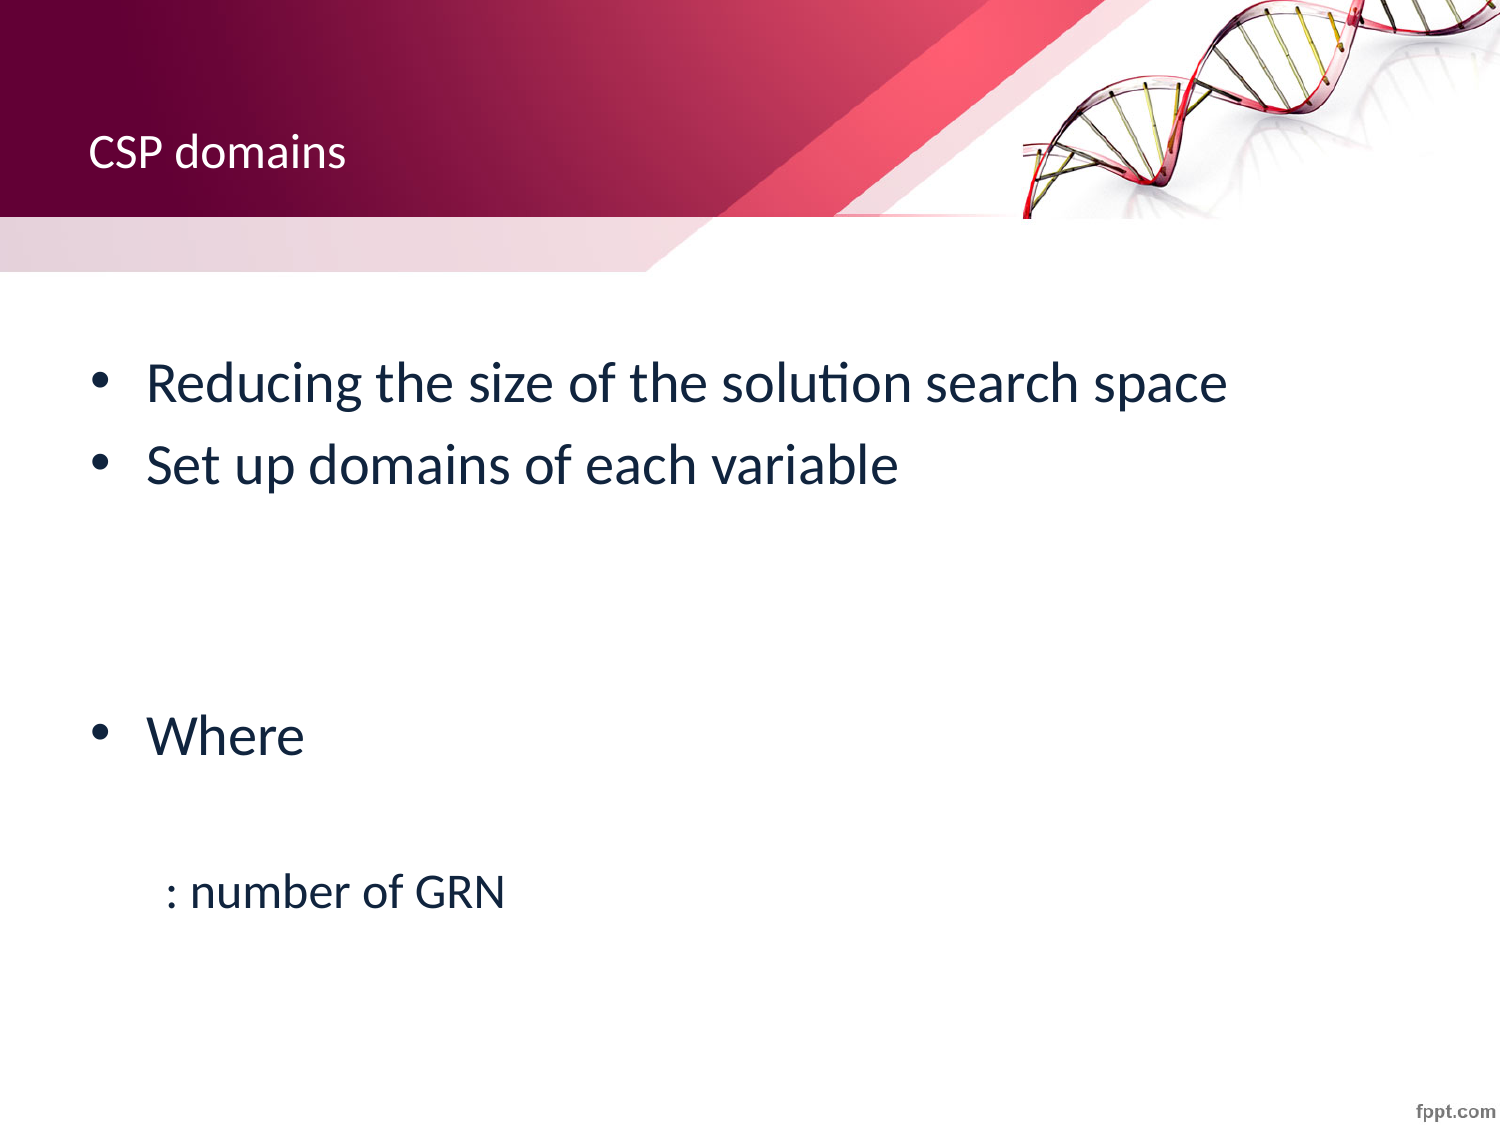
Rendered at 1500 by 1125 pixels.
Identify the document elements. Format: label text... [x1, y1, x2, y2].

picture [0, 0, 1500, 1125]
title CSP domains [73, 111, 1424, 187]
